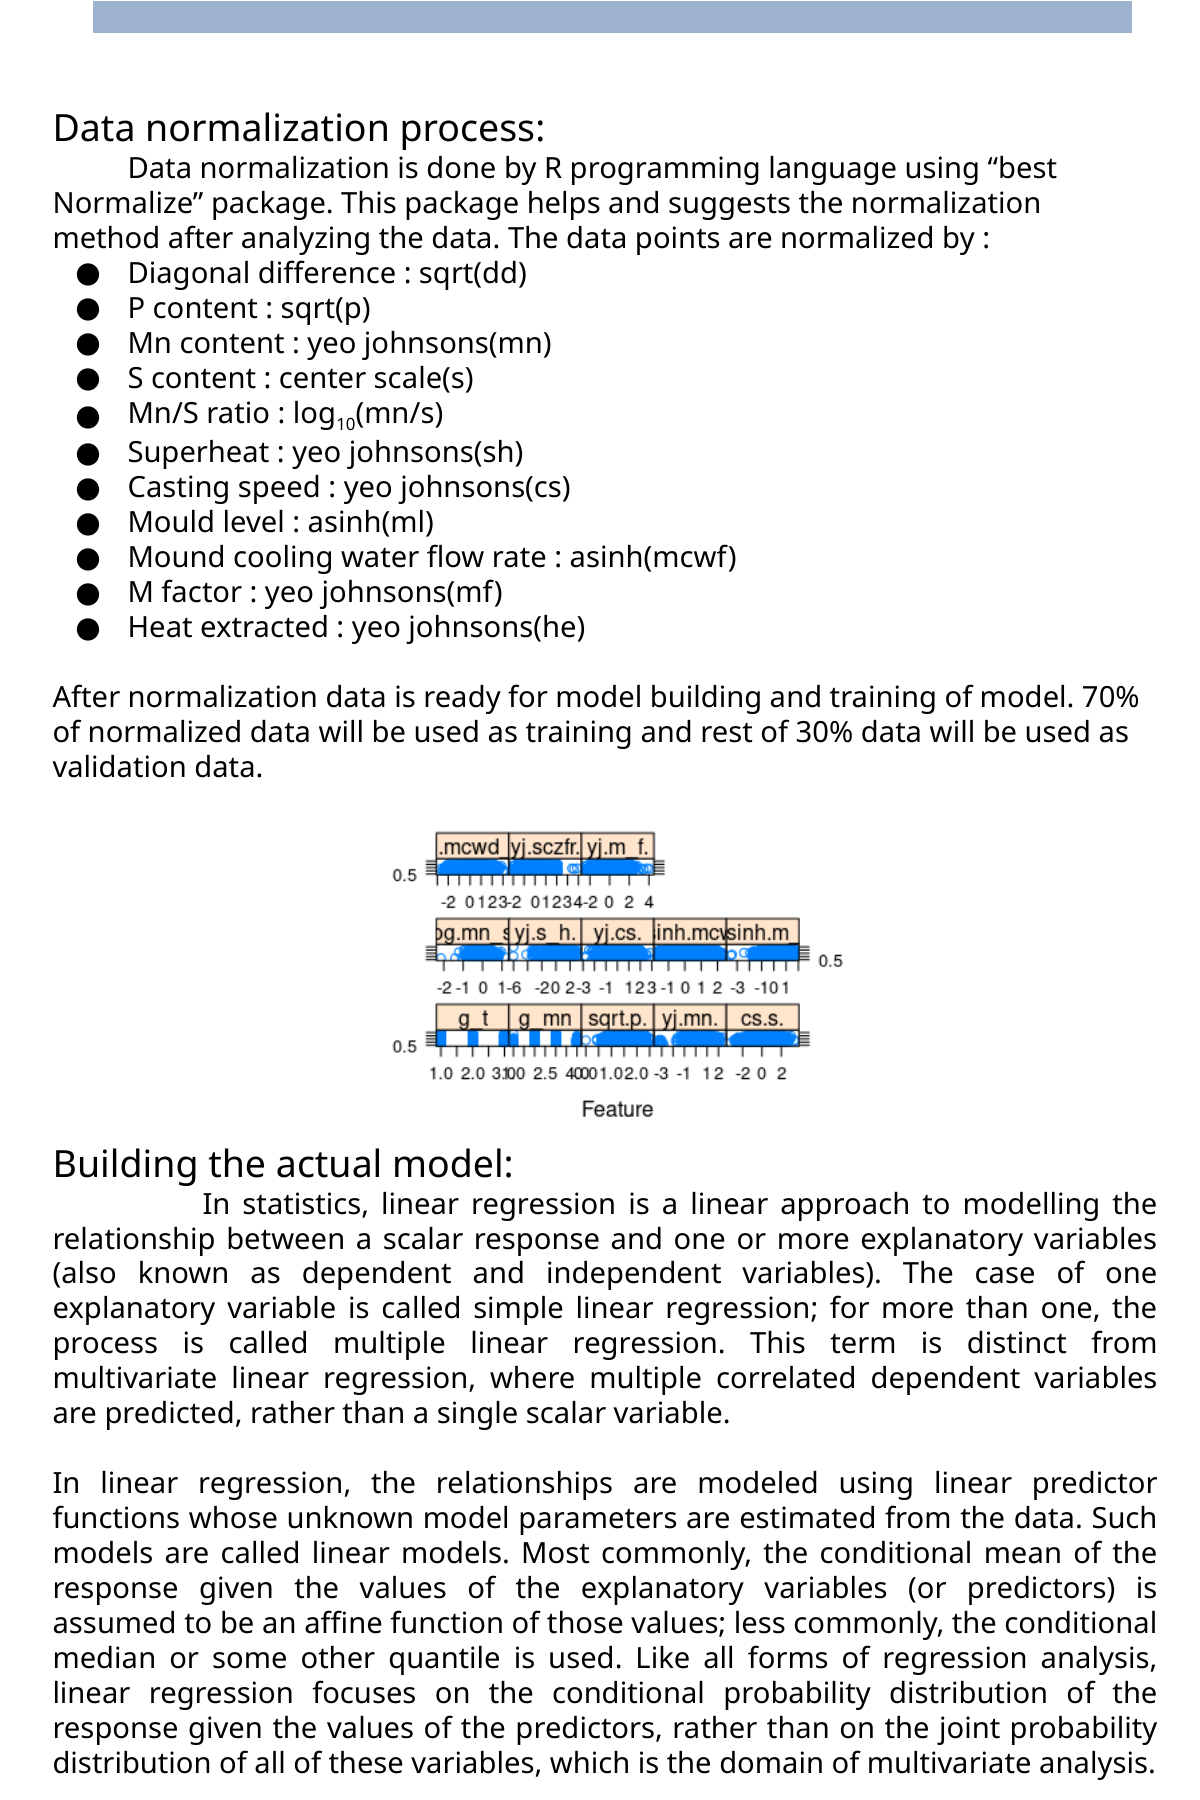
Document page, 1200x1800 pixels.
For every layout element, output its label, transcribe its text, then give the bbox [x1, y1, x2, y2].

text_box [92, 0, 1133, 35]
text_box Building the actual model: In statistics, linear regression is a linear approach to modelling the relationship between a scalar response and one or more explanatory variables (also known as dependent and independent variables). The case of one explanatory variable is called simple linear regression; for more than one, the process is called multiple linear regression. This term is distinct from multivariate linear regression, where multiple correlated dependent variables are predicted, rather than a single scalar variable. In linear regression, the relationships are modeled using linear predictor functions whose unknown model parameters are estimated from the data. Such models are called linear models. Most commonly, the conditional mean of the response given the values of the explanatory variables (or predictors) is assumed to be an affine function of those values; less commonly, the conditional median or some other quantile is used. Like all forms of regression analysis, linear regression focuses on the conditional probability distribution of the response given the values of the predictors, rather than on the joint probability distribution of all of these variables, which is the domain of multivariate analysis. [37, 1124, 1174, 1795]
text_box Data normalization process: Data normalization is done by R programming language using “best Normalize” package. This package helps and suggests the normalization method after analyzing the data. The data points are normalized by : Diagonal difference : sqrt(dd) P content : sqrt(p) Mn content : yeo johnsons(mn) S content : center scale(s) Mn/S ratio : log10(mn/s) Superheat : yeo johnsons(sh) Casting speed : yeo johnsons(cs) Mould level : asinh(ml) Mound cooling water flow rate : asinh(mcwf) M factor : yeo johnsons(mf) Heat extracted : yeo johnsons(he) After normalization data is ready for model building and training of model. 70% of normalized data will be used as training and rest of 30% data will be used as validation data. [37, 89, 1163, 799]
picture [350, 801, 875, 1149]
